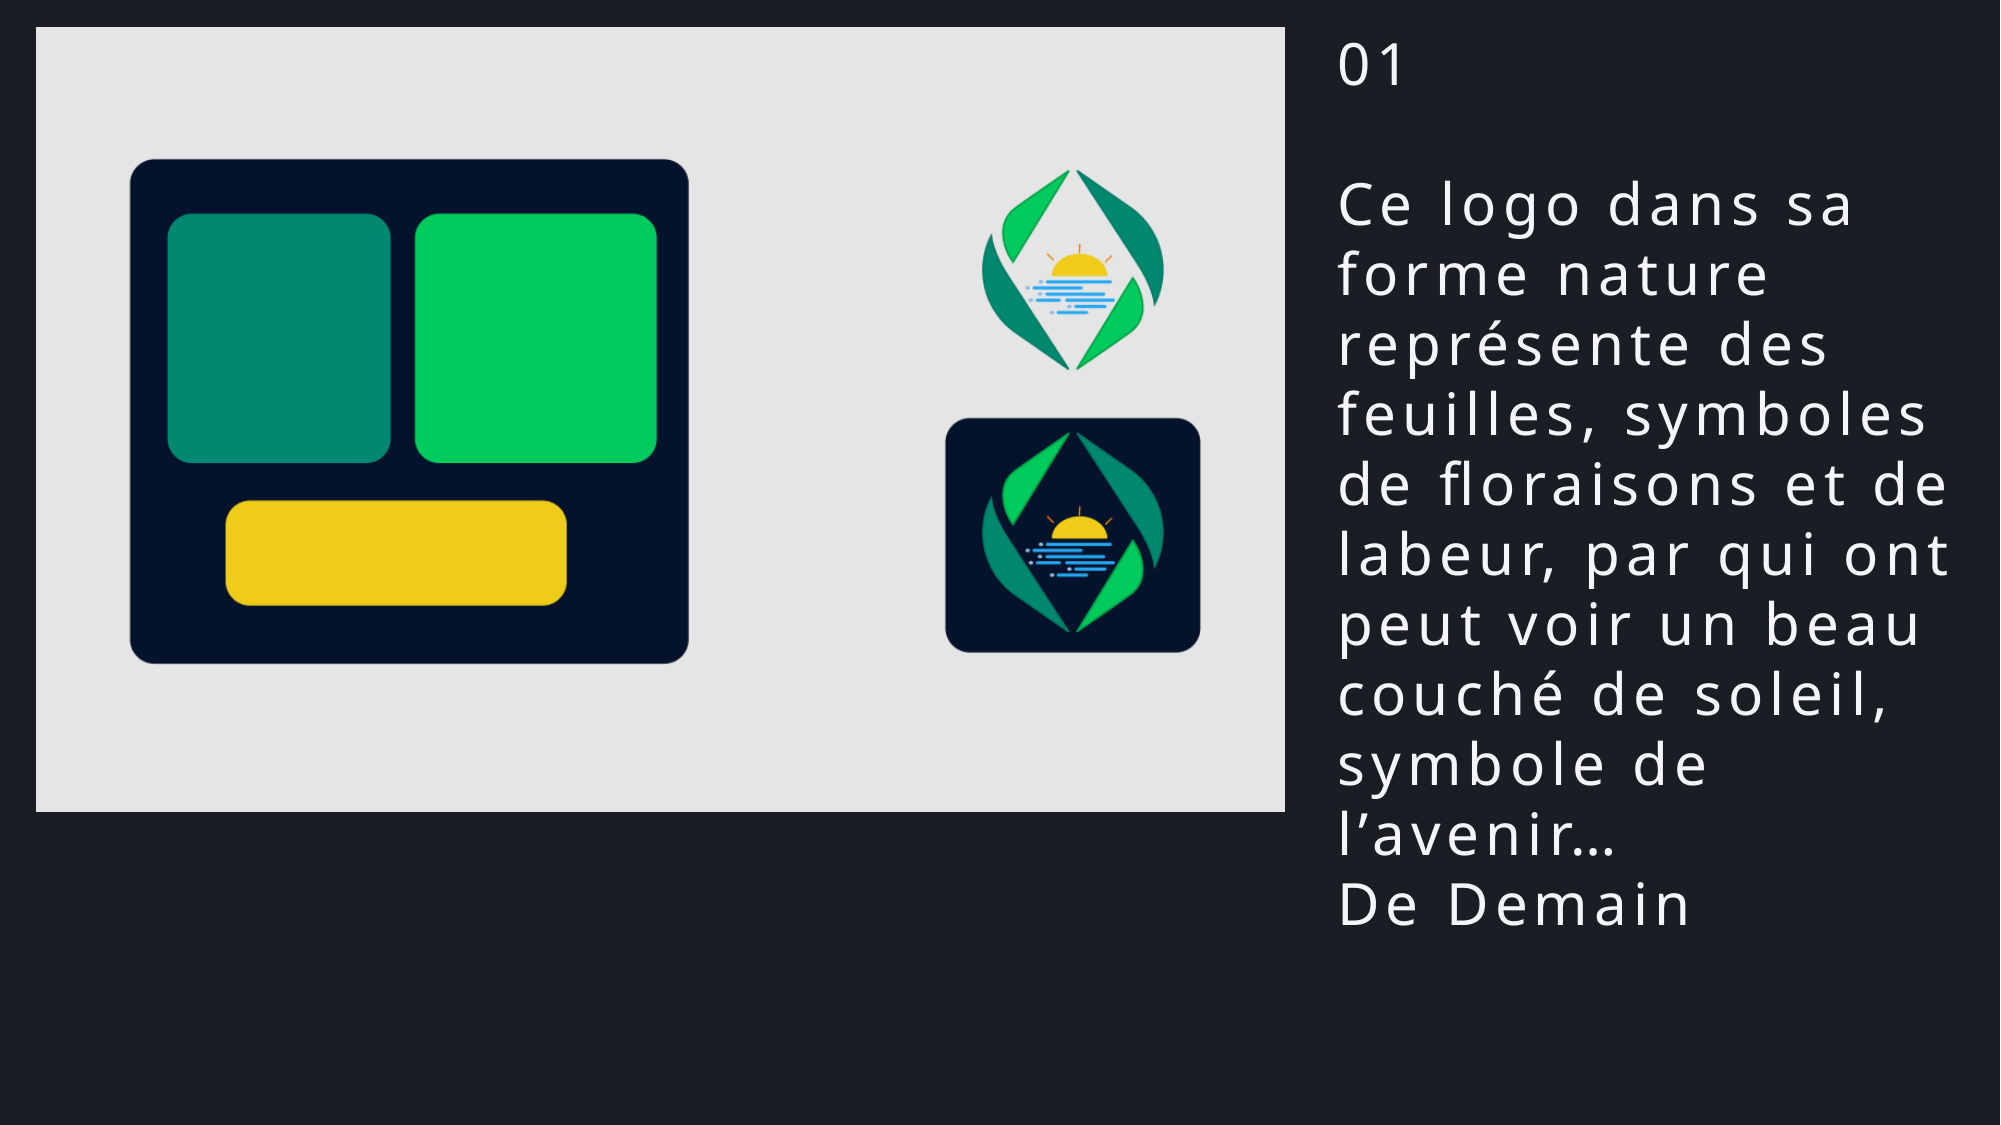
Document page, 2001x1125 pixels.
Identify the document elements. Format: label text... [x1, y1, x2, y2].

picture [36, 27, 1285, 812]
text_box 01 Ce logo dans sa forme nature représente des feuilles, symboles de floraisons et de labeur, par qui ont peut voir un beau couché de soleil, symbole de l’avenir… De Demain [1337, 27, 2000, 938]
